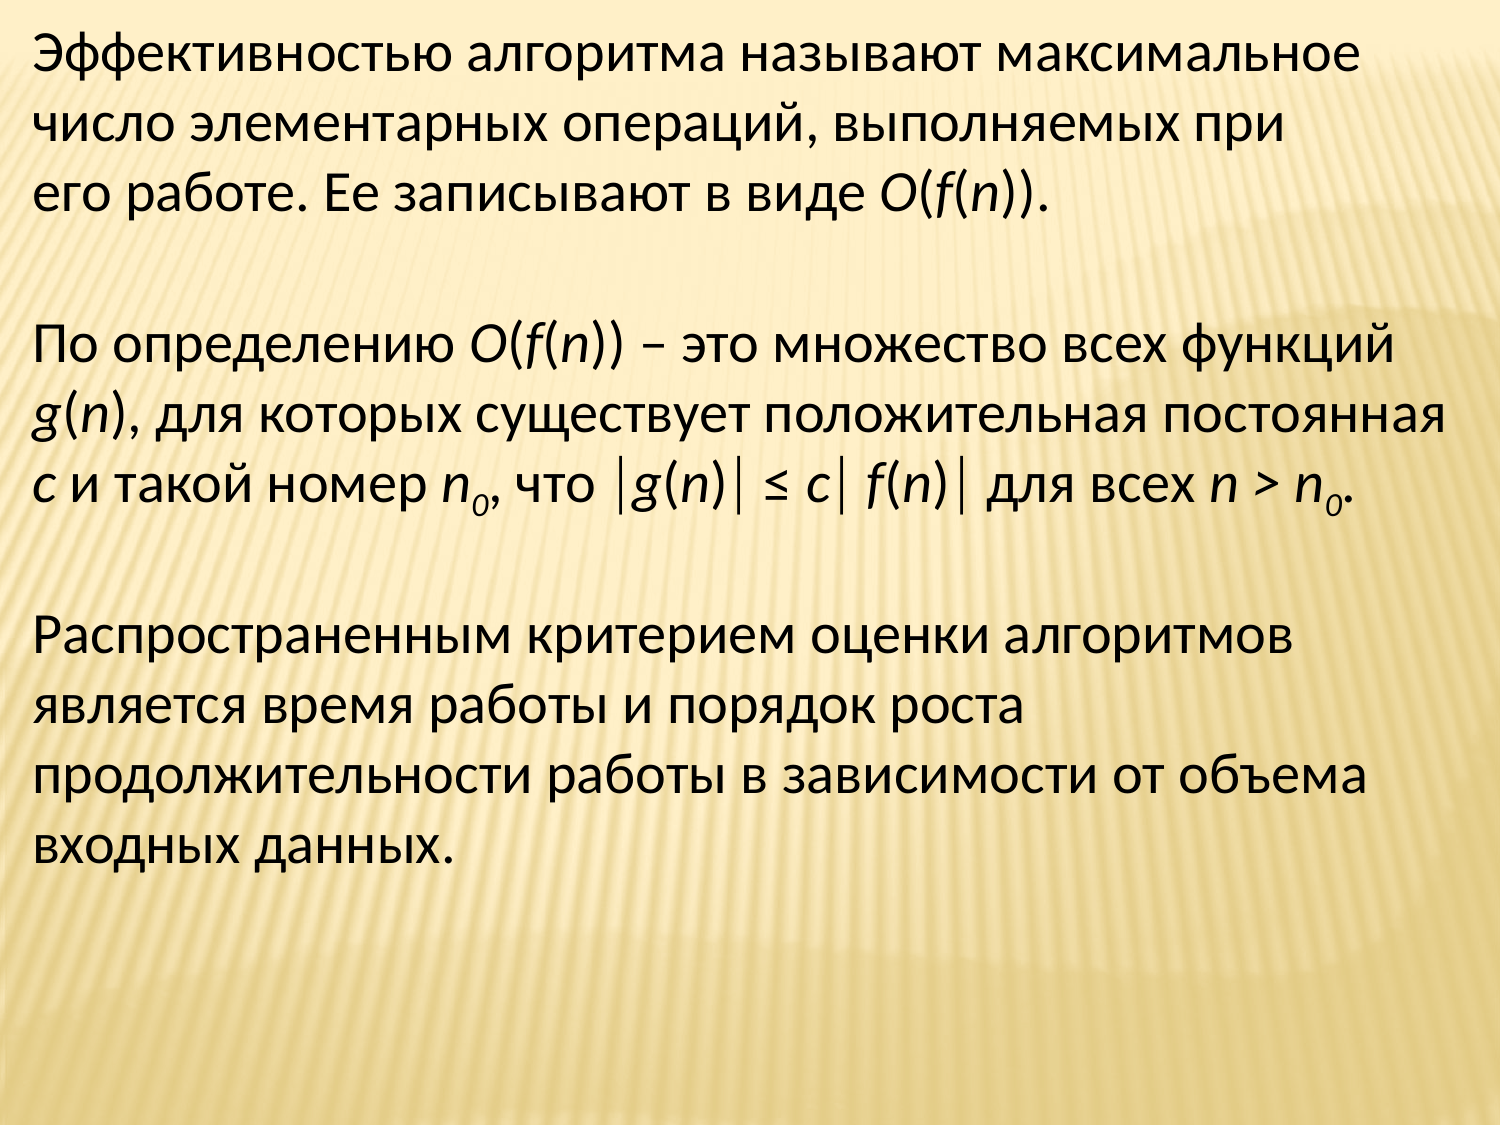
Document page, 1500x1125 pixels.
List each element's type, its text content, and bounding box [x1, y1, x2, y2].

text_box Распространенным критерием оценки алгоритмов является время работы и порядок роста продолжительности работы в зависимости от объема входных данных. [17, 587, 1430, 883]
text_box По определению O(f(n)) – это множество всех функций g(n), для которых существует положительная постоянная с и такой номер n0, что g(n) ≤ c f(n) для всех n > n0. [17, 296, 1489, 531]
text_box Эффективностью алгоритма называют максимальное число элементарных операций, выполняемых при его работе. Ее записывают в виде O(f(n)). [17, 5, 1388, 231]
